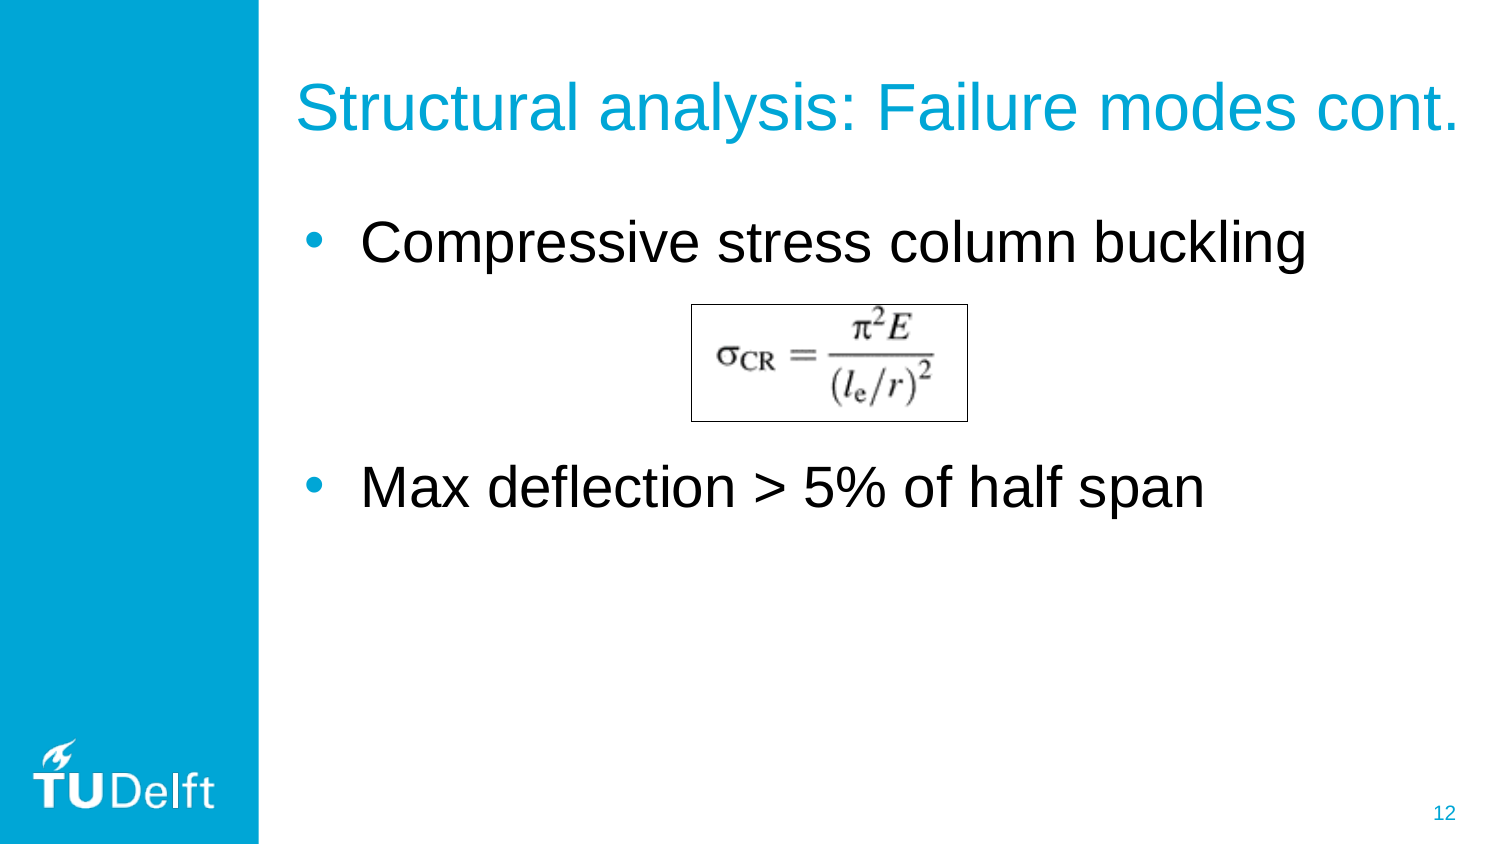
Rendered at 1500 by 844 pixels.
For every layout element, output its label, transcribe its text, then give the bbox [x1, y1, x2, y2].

title Structural analysis: Failure modes cont. [280, 33, 1500, 175]
picture [691, 304, 968, 423]
list Compressive stress column buckling Max deflection > 5% of half span [289, 196, 1455, 769]
